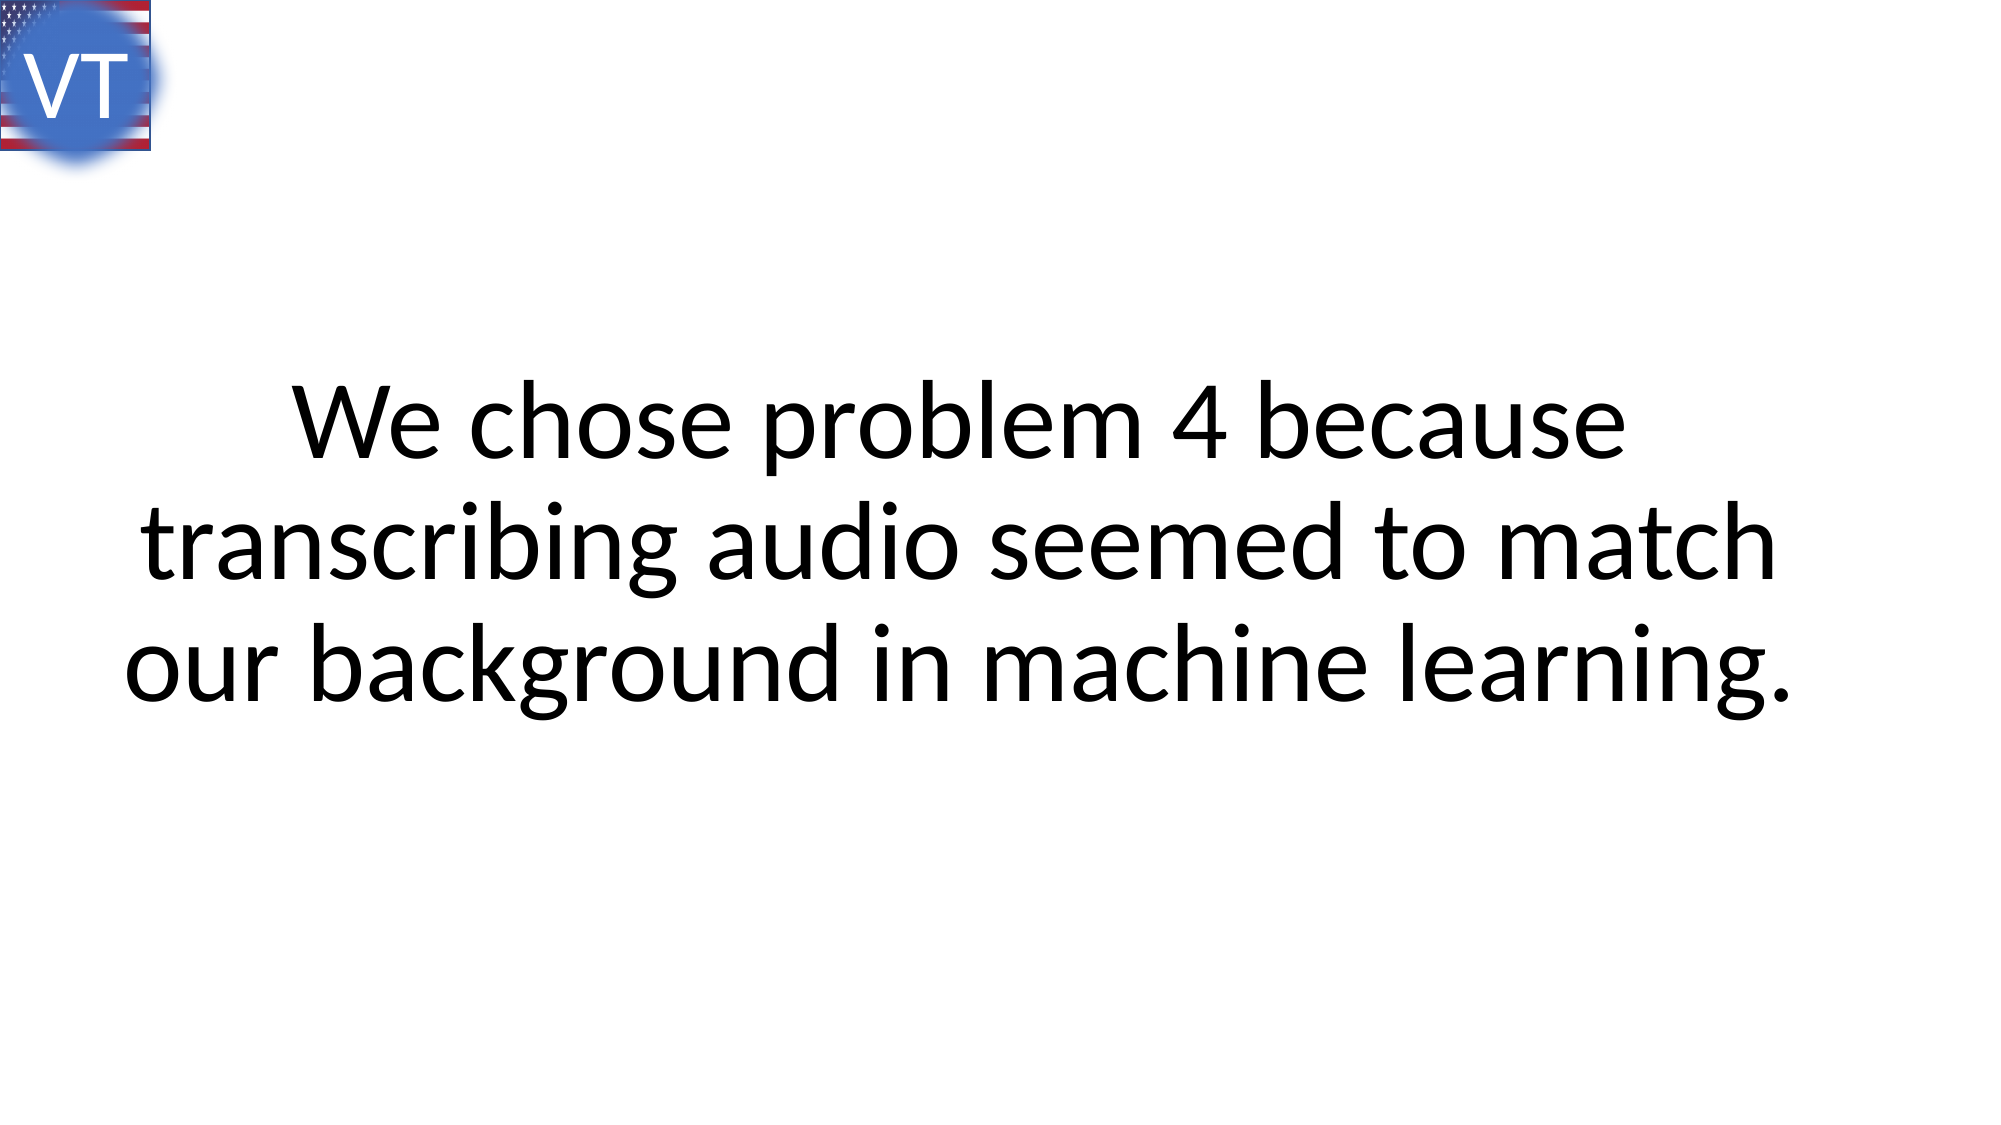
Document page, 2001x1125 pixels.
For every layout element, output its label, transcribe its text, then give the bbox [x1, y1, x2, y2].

subtitle We chose problem 4 because transcribing audio seemed to match our background in machine learning. [58, 353, 1862, 863]
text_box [0, 0, 179, 185]
